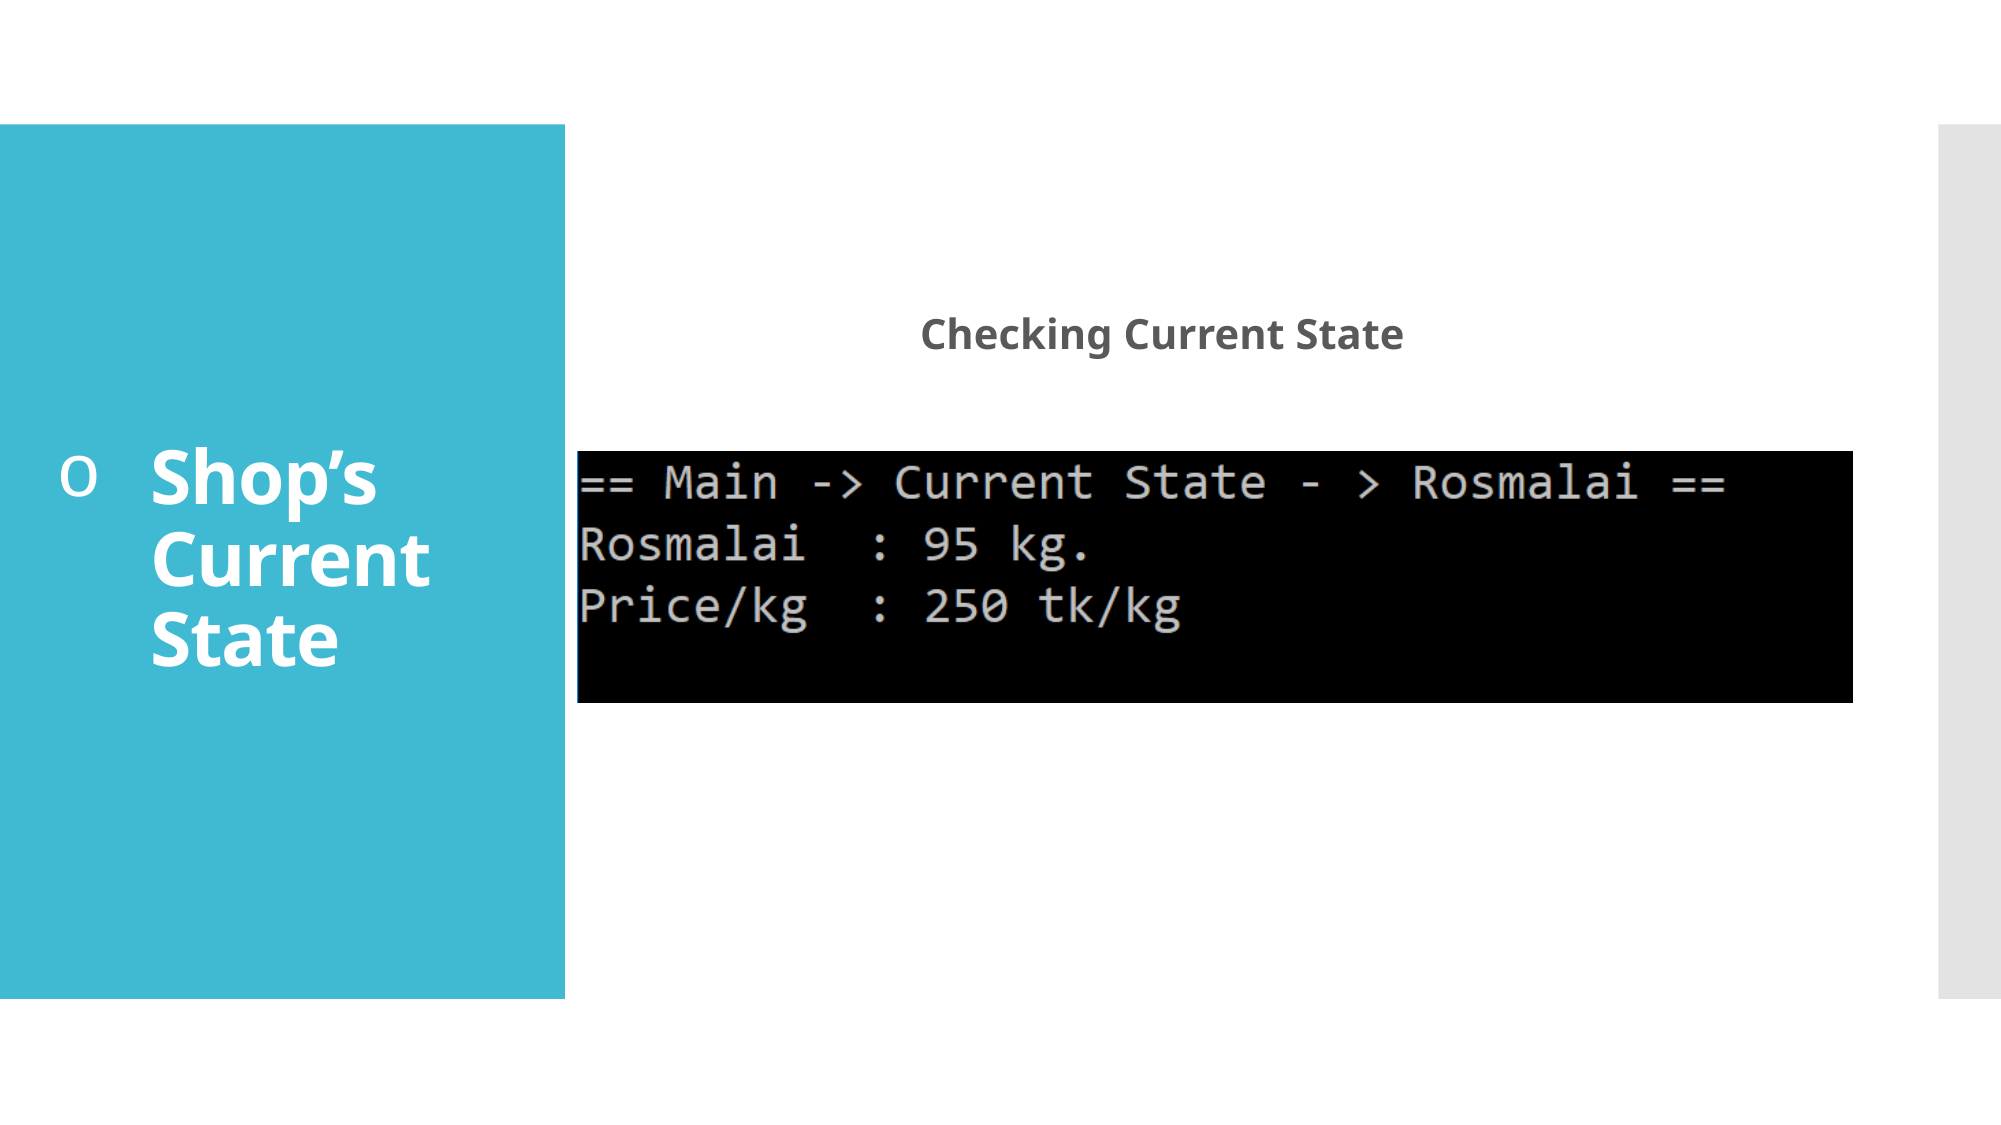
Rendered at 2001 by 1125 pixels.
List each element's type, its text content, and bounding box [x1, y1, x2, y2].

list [576, 451, 1853, 704]
title Shop’s Current State [41, 184, 525, 940]
list Checking Current State [905, 277, 1475, 412]
